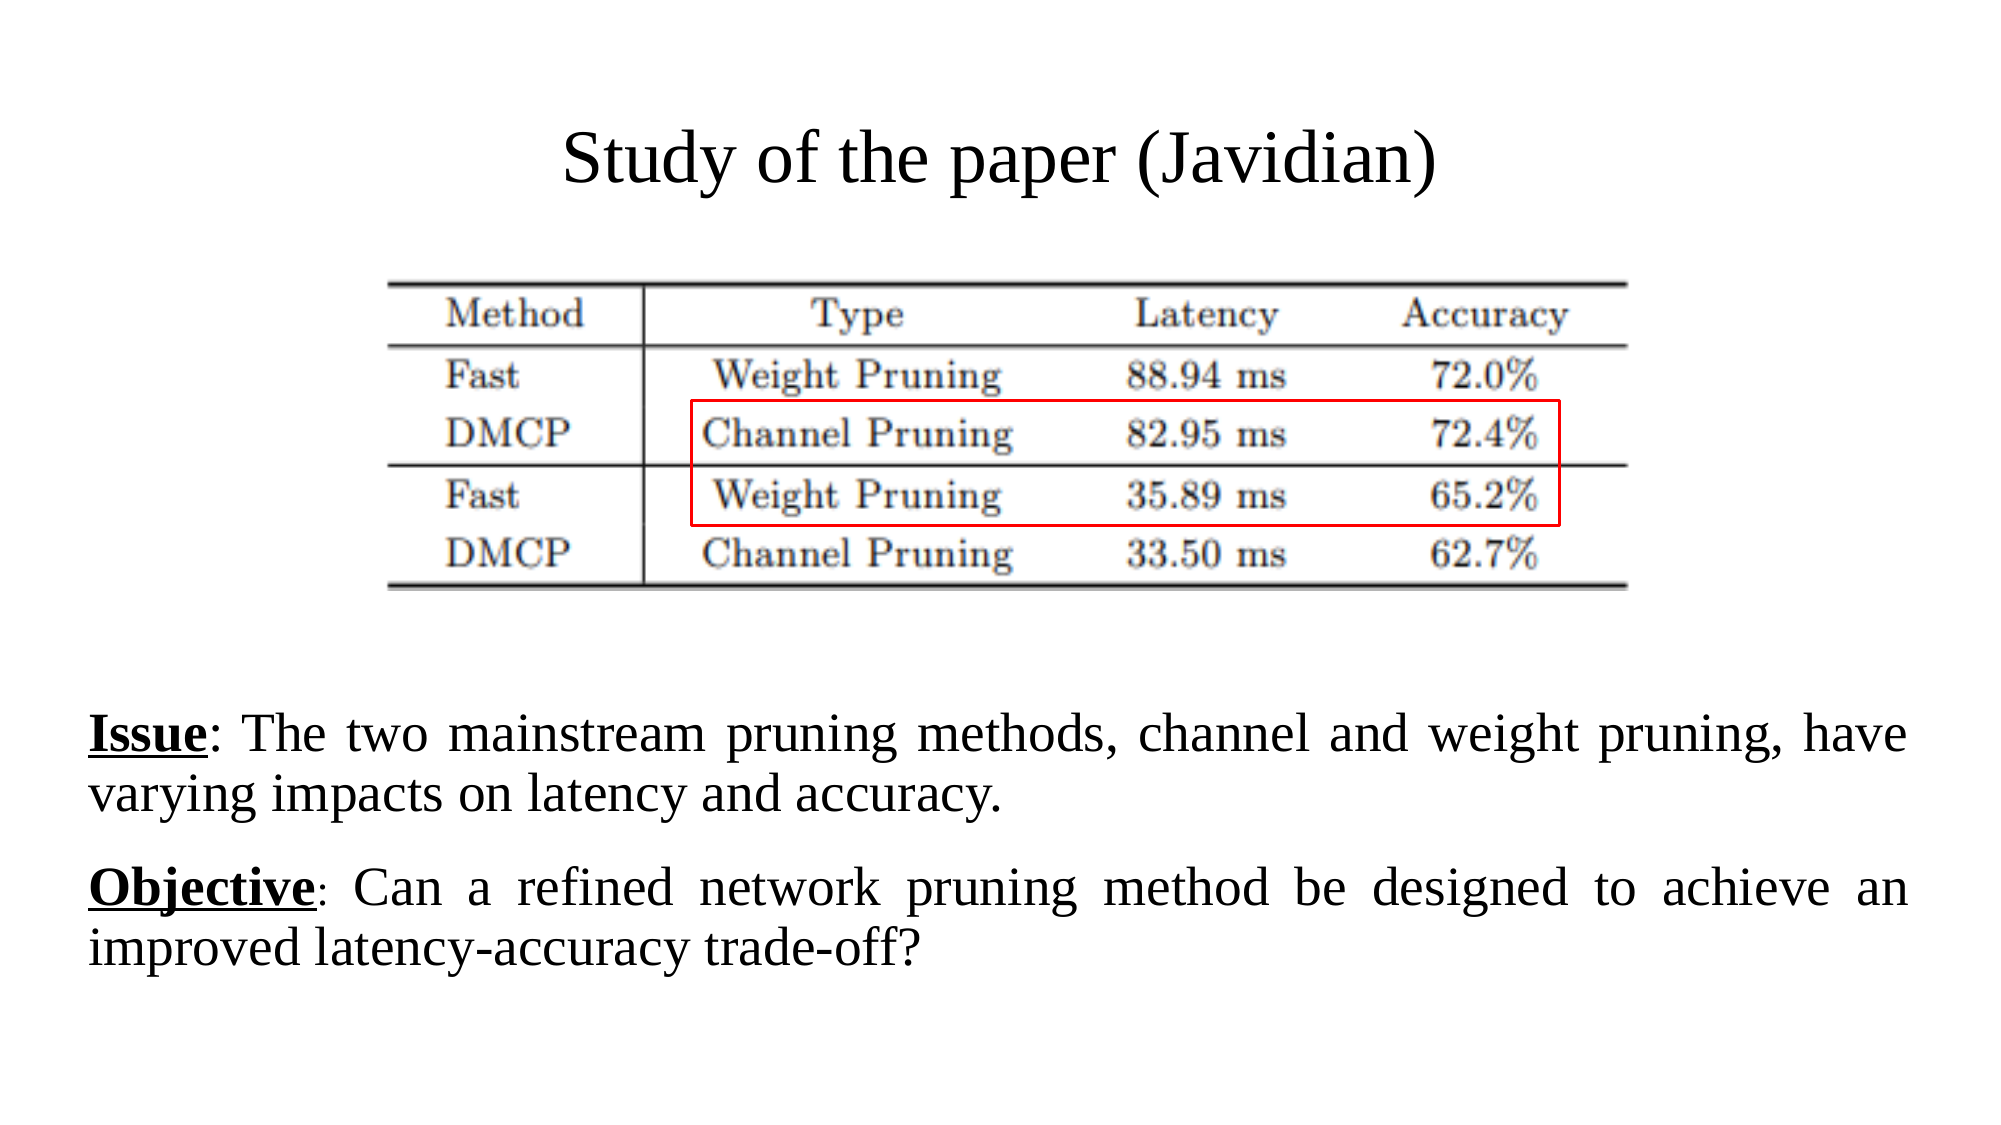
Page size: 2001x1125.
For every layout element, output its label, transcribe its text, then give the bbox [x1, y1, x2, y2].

picture [370, 222, 1658, 591]
title Study of the paper (Javidian) [68, 97, 1932, 223]
list Issue: The two mainstream pruning methods, channel and weight pruning, have varying impacts on latency and accuracy. Objective: Can a refined network pruning method be designed to achieve an improved latency-accuracy trade-off? [68, 223, 1932, 1125]
